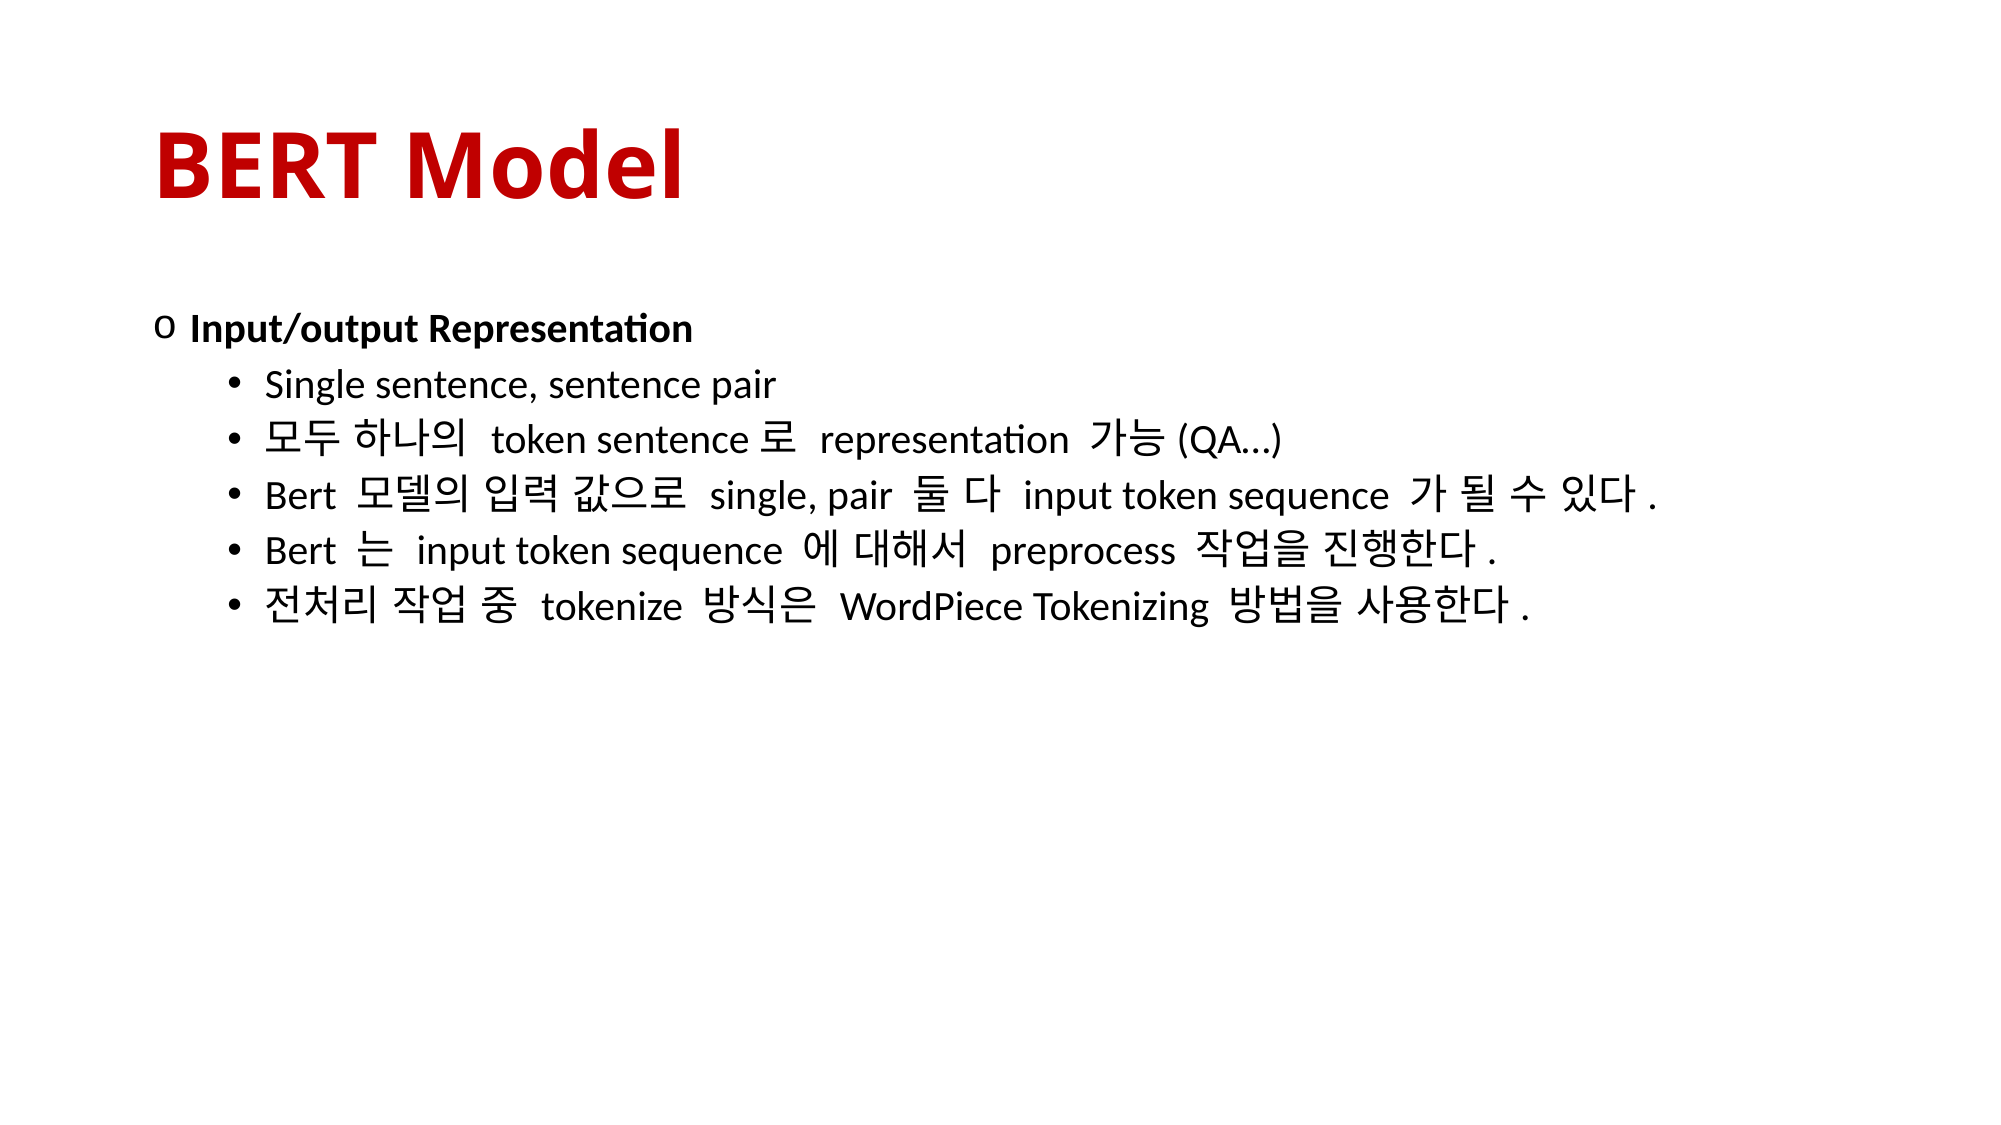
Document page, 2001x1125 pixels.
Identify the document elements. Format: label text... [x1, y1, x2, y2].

picture [0, 0, 751, 221]
title BERT Model [137, 59, 1863, 278]
list Input/output Representation Single sentence, sentence pair 모두 하나의 token sentence로 representation 가능(QA…) Bert 모델의 입력 값으로 single, pair 둘 다 input token sequence 가 될 수 있다. Bert 는 input token sequence 에 대해서 preprocess 작업을 진행한다. 전처리 작업 중 tokenize 방식은 WordPiece Tokenizing 방법을 사용한다. [137, 299, 1863, 1014]
